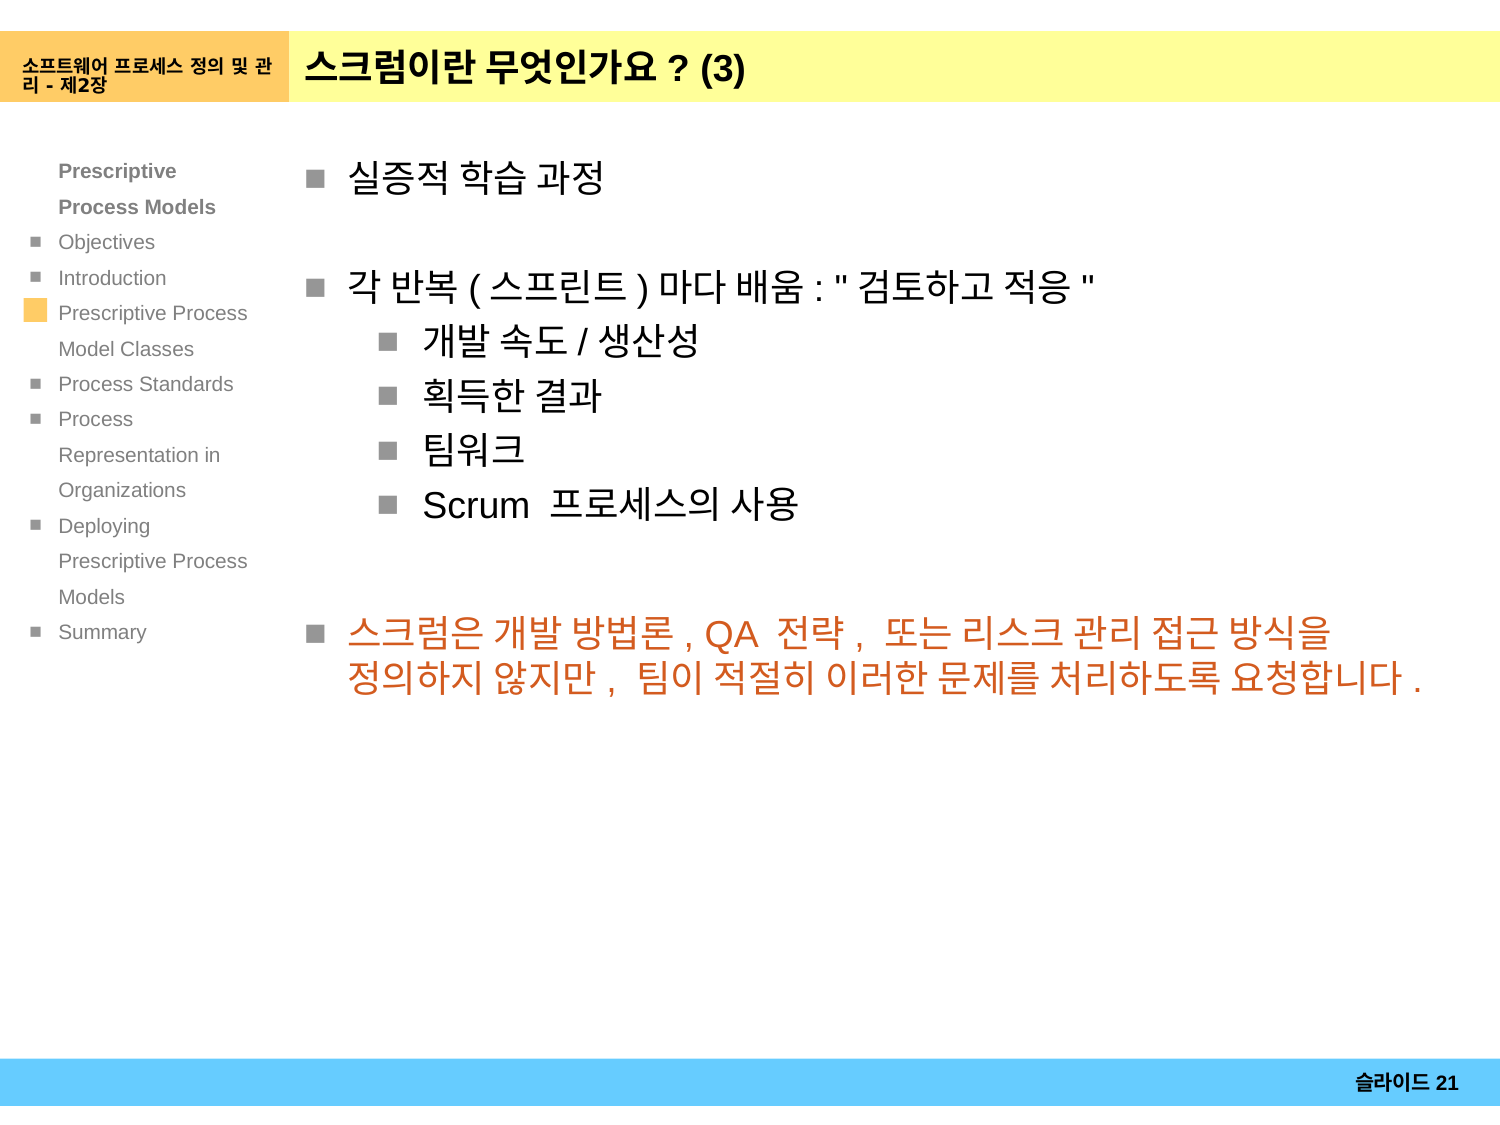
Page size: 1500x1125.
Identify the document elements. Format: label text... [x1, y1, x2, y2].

slide_number 슬라이드21 [1305, 1058, 1459, 1106]
title 스크럼이란 무엇인가요? (3) [290, 31, 1500, 102]
list 실증적 학습 과정 각 반복(스프린트)마다 배움: "검토하고 적응" 개발 속도/생산성 획득한 결과 팀워크 Scrum 프로세스의 사용 스크럼은 개발 방법론, QA 전략, 또는 리스크 관리 접근 방식을 정의하지 않지만, 팀이 적절히 이러한 문제를 처리하도록 요청합니다. [289, 148, 1459, 1035]
text_box [23, 298, 48, 322]
footer 소프트웨어 프로세스 정의 및 관리 - 제2장 [0, 31, 290, 102]
